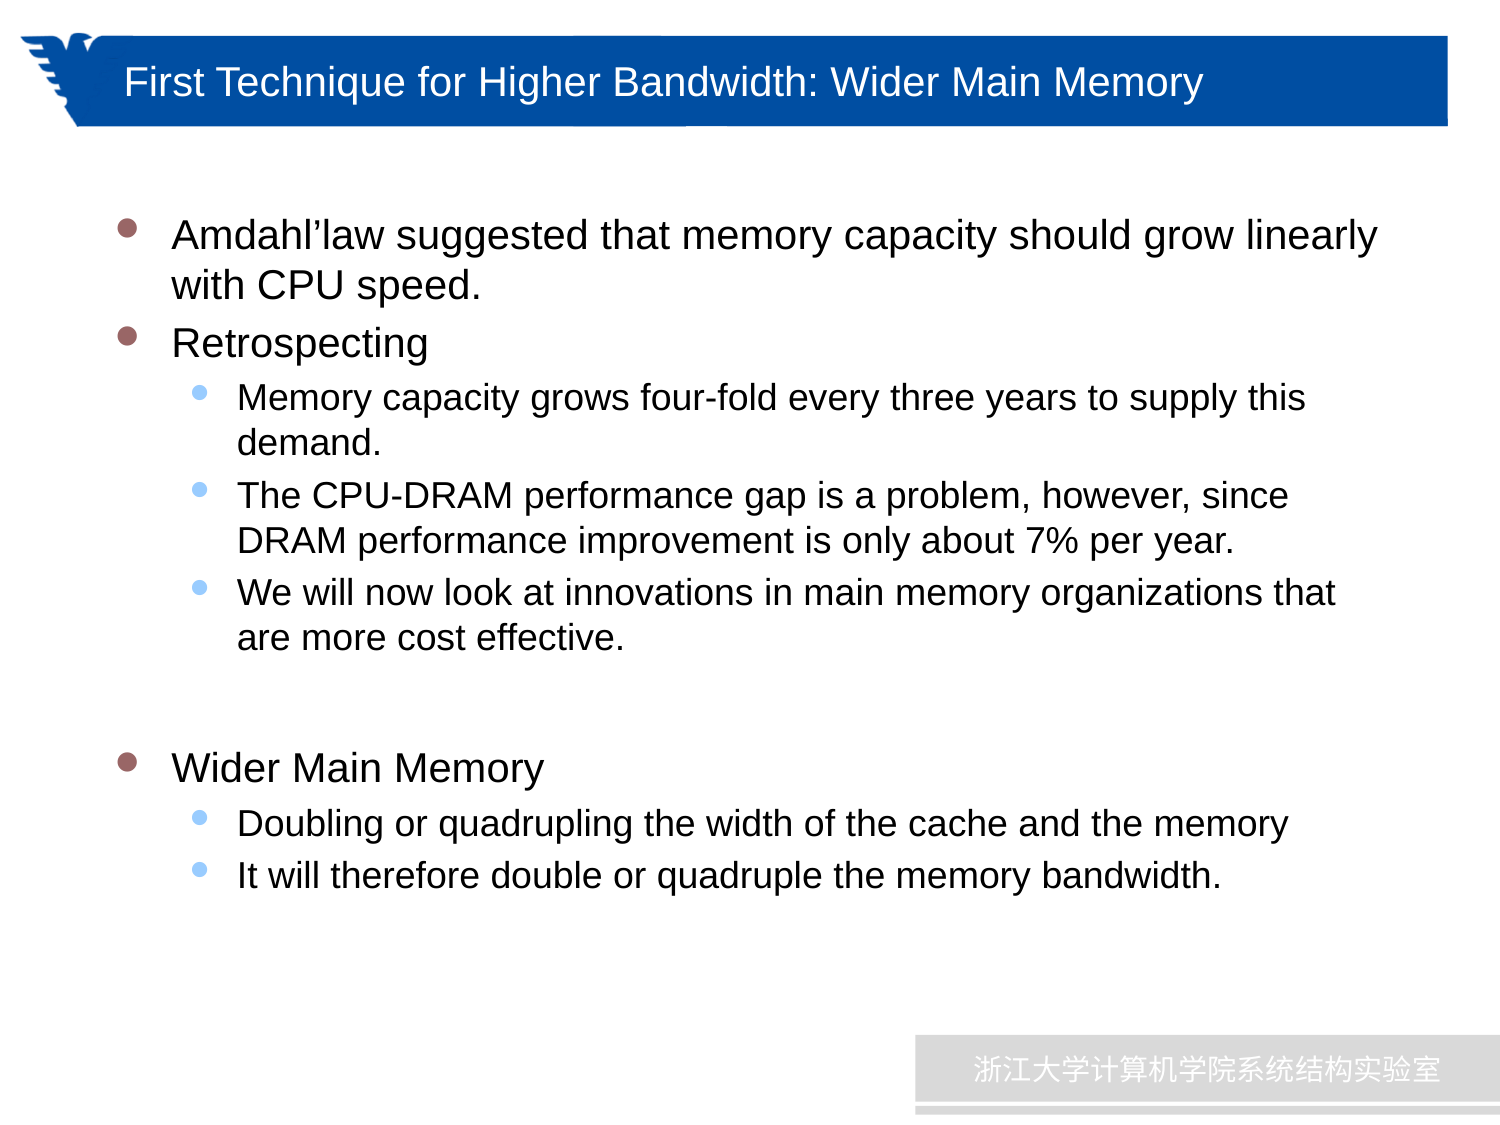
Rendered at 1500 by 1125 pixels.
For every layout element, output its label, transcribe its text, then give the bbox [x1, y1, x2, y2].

title First Technique for Higher Bandwidth: Wider Main Memory [108, 38, 1406, 122]
picture [5, 18, 148, 127]
list Amdahl’law suggested that memory capacity should grow linearly with CPU speed. Retrospecting Memory capacity grows four-fold every three years to supply this demand. The CPU-DRAM performance gap is a problem, however, since DRAM performance improvement is only about 7% per year. We will now look at innovations in main memory organizations that are more cost effective. Wider Main Memory Doubling or quadrupling the width of the cache and the memory It will therefore double or quadruple the memory bandwidth. [99, 200, 1400, 925]
